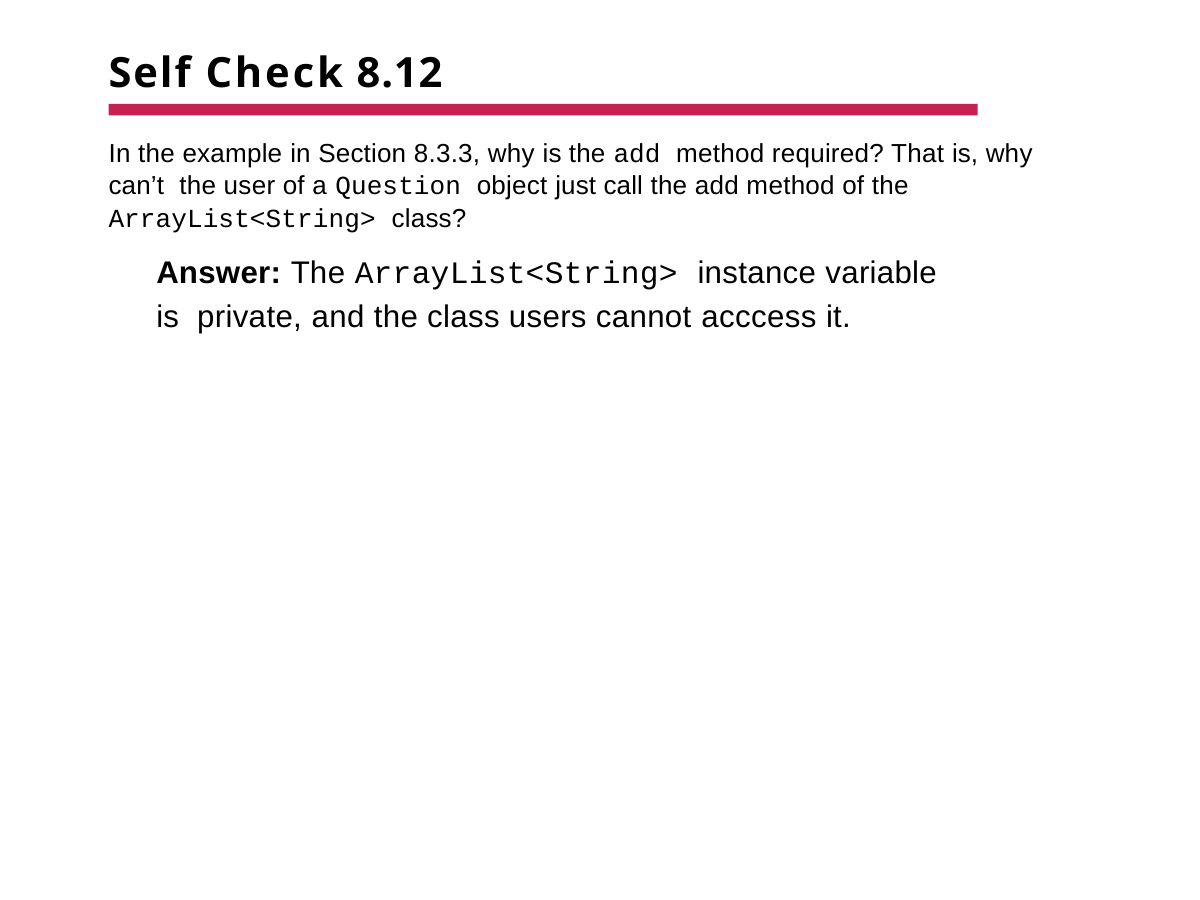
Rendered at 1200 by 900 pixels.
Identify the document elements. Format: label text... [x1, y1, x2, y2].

title Self Check 8.12 [106, 45, 1094, 196]
text_box In the example in Section 8.3.3, why is the add method required? That is, why can’t the user of a Question object just call the add method of the ArrayList<String> class? Answer: The ArrayList<String> instance variable is private, and the class users cannot acccess it. [106, 134, 1091, 334]
